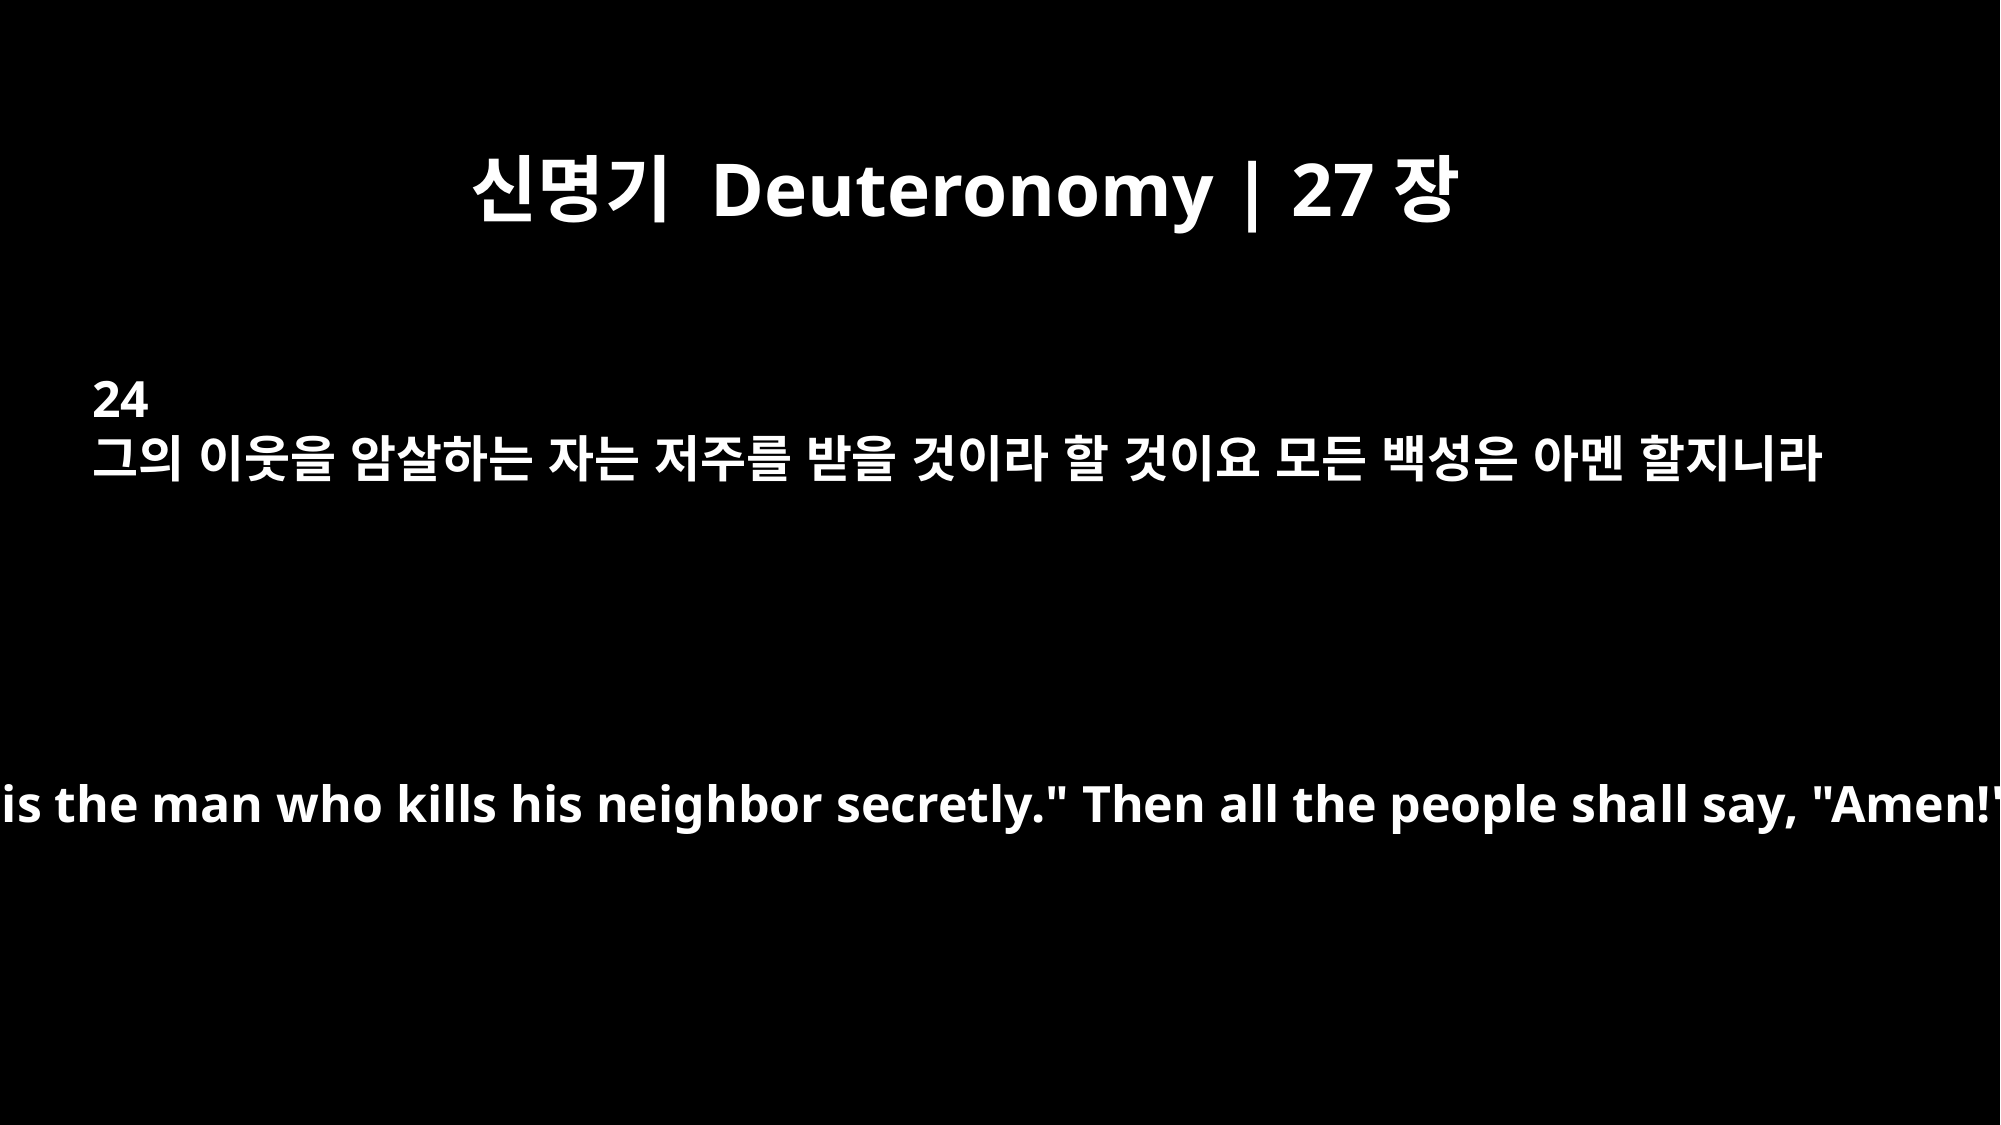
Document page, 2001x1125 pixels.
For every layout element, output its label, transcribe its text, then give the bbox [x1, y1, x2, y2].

text_box 신명기 Deuteronomy | 27장 [456, 136, 1476, 239]
text_box "Cursed is the man who kills his neighbor secretly." Then all the people shall say, "Amen!" [0, 764, 2000, 840]
text_box 24 그의 이웃을 암살하는 자는 저주를 받을 것이라 할 것이요 모든 백성은 아멘 할지니라 [77, 359, 1840, 495]
